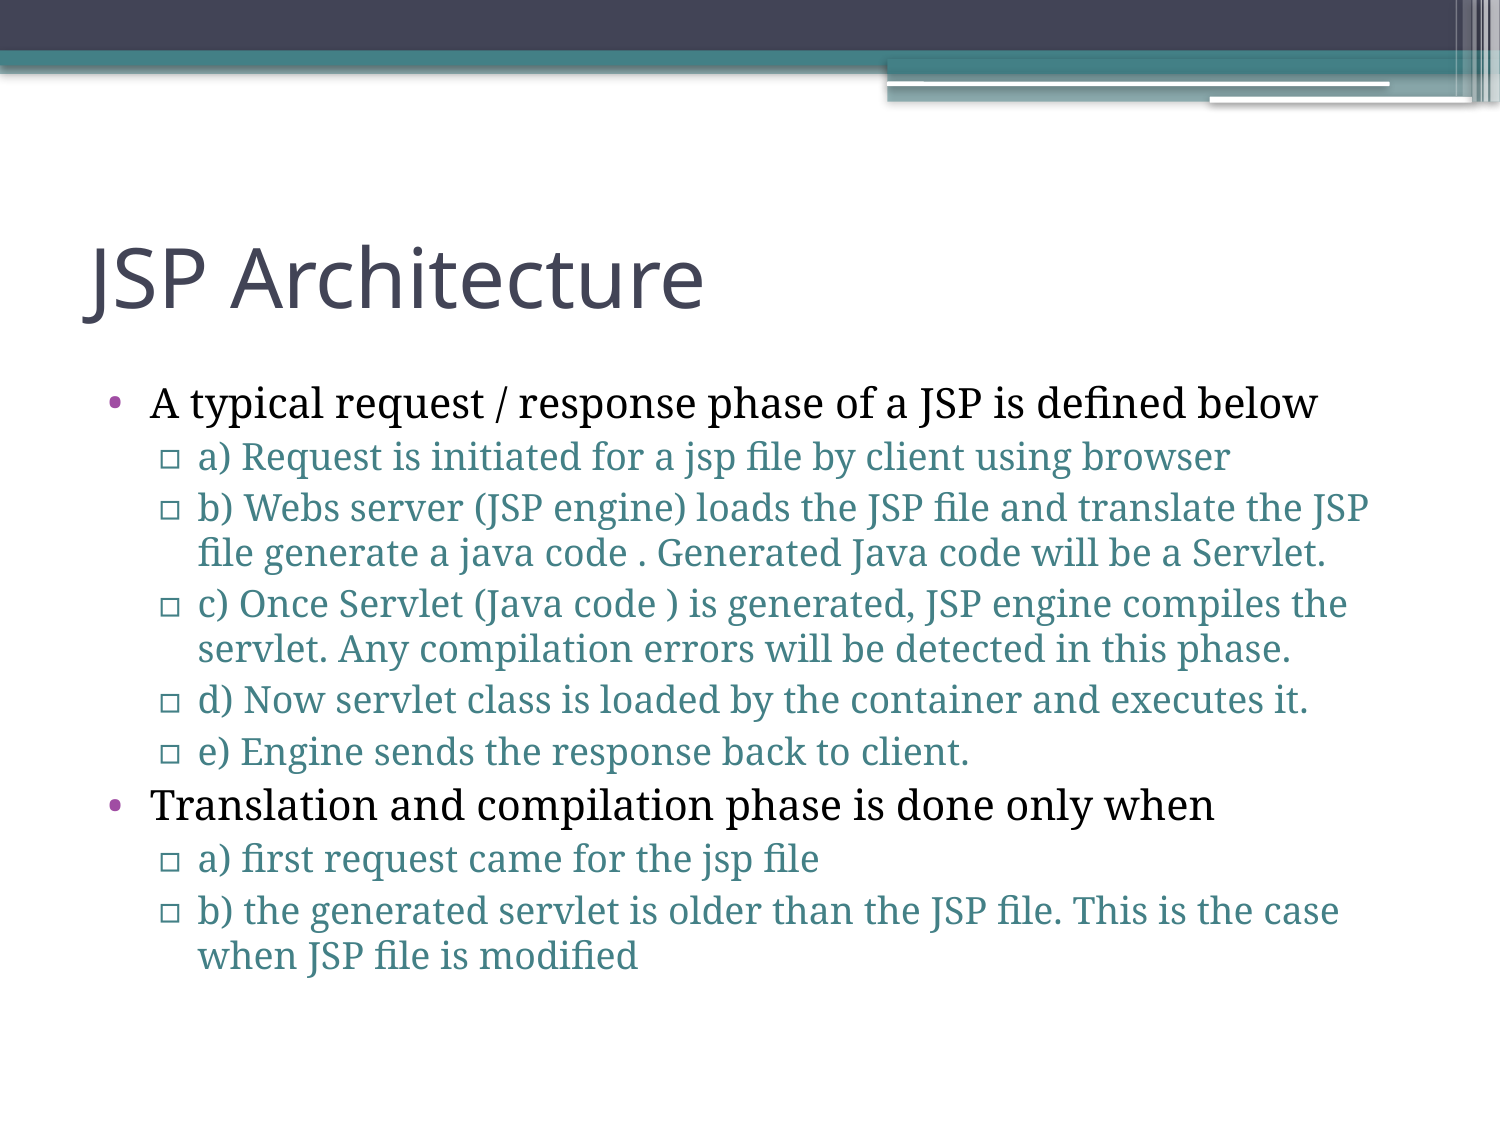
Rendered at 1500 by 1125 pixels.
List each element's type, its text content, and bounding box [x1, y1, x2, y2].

list A typical request / response phase of a JSP is defined below a) Request is initiated for a jsp file by client using browser b) Webs server (JSP engine) loads the JSP file and translate the JSP file generate a java code . Generated Java code will be a Servlet. c) Once Servlet (Java code ) is generated, JSP engine compiles the servlet. Any compilation errors will be detected in this phase. d) Now servlet class is loaded by the container and executes it. e) Engine sends the response back to client. Translation and compilation phase is done only when a) first request came for the jsp file b) the generated servlet is older than the JSP file. This is the case when JSP file is modified [75, 368, 1425, 1079]
title JSP Architecture [75, 187, 1425, 363]
